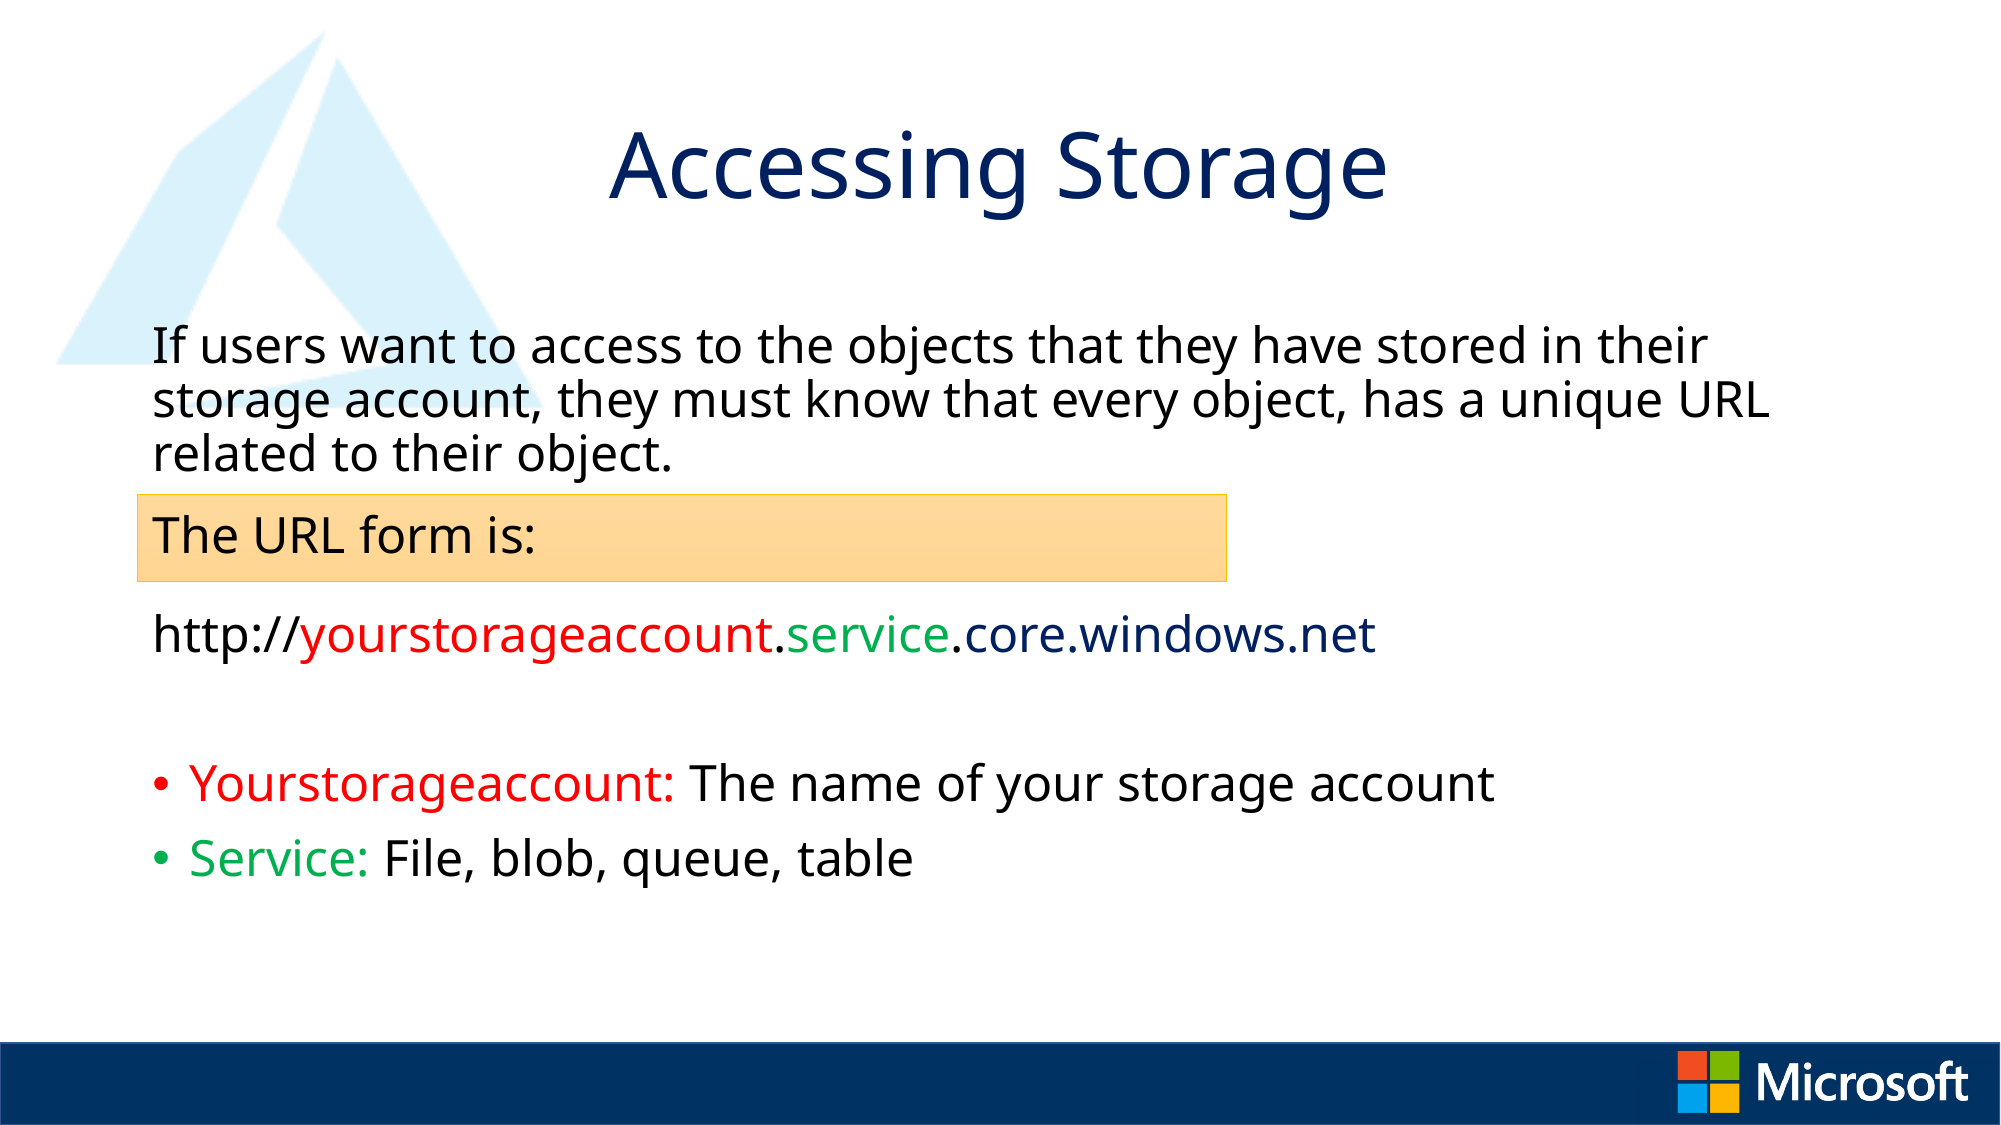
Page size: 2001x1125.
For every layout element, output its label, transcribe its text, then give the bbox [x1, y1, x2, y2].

title Accessing Storage [137, 59, 1863, 278]
picture [1637, 1013, 2001, 1125]
list If users want to access to the objects that they have stored in their storage account, they must know that every object, has a unique URL related to their object. The URL form is: http://yourstorageaccount.service.core.windows.net Yourstorageaccount: The name of your storage account Service: File, blob, queue, table [137, 312, 1841, 1027]
